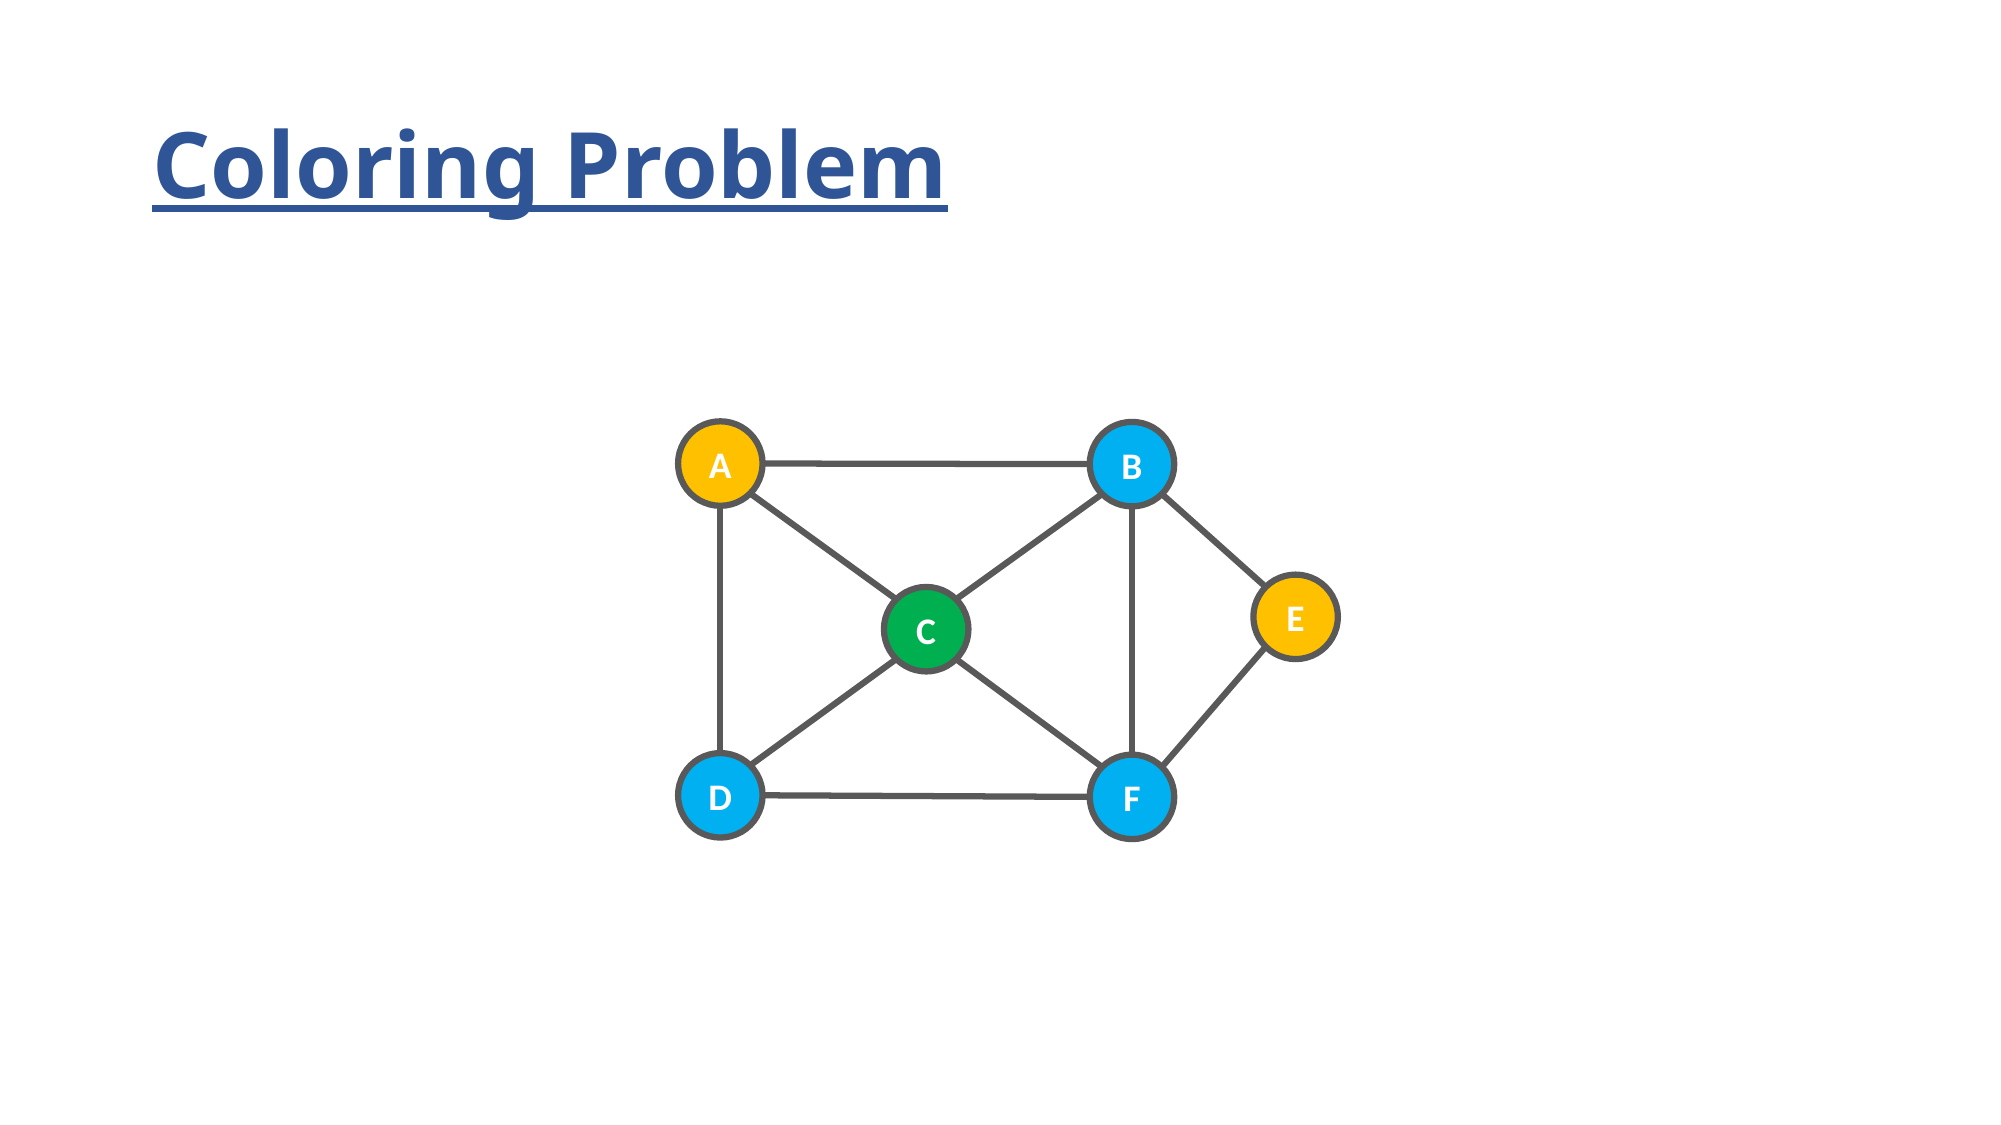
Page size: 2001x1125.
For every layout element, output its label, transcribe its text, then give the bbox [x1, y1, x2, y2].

text_box E [1252, 573, 1339, 661]
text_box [750, 493, 897, 600]
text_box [1161, 646, 1266, 767]
text_box B [1088, 420, 1176, 508]
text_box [955, 494, 1103, 600]
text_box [955, 659, 1103, 767]
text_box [1161, 493, 1266, 587]
title Coloring Problem [137, 59, 1863, 278]
text_box C [882, 585, 970, 673]
text_box F [1088, 753, 1176, 841]
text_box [750, 659, 897, 766]
text_box A [677, 420, 764, 507]
text_box D [677, 752, 764, 839]
